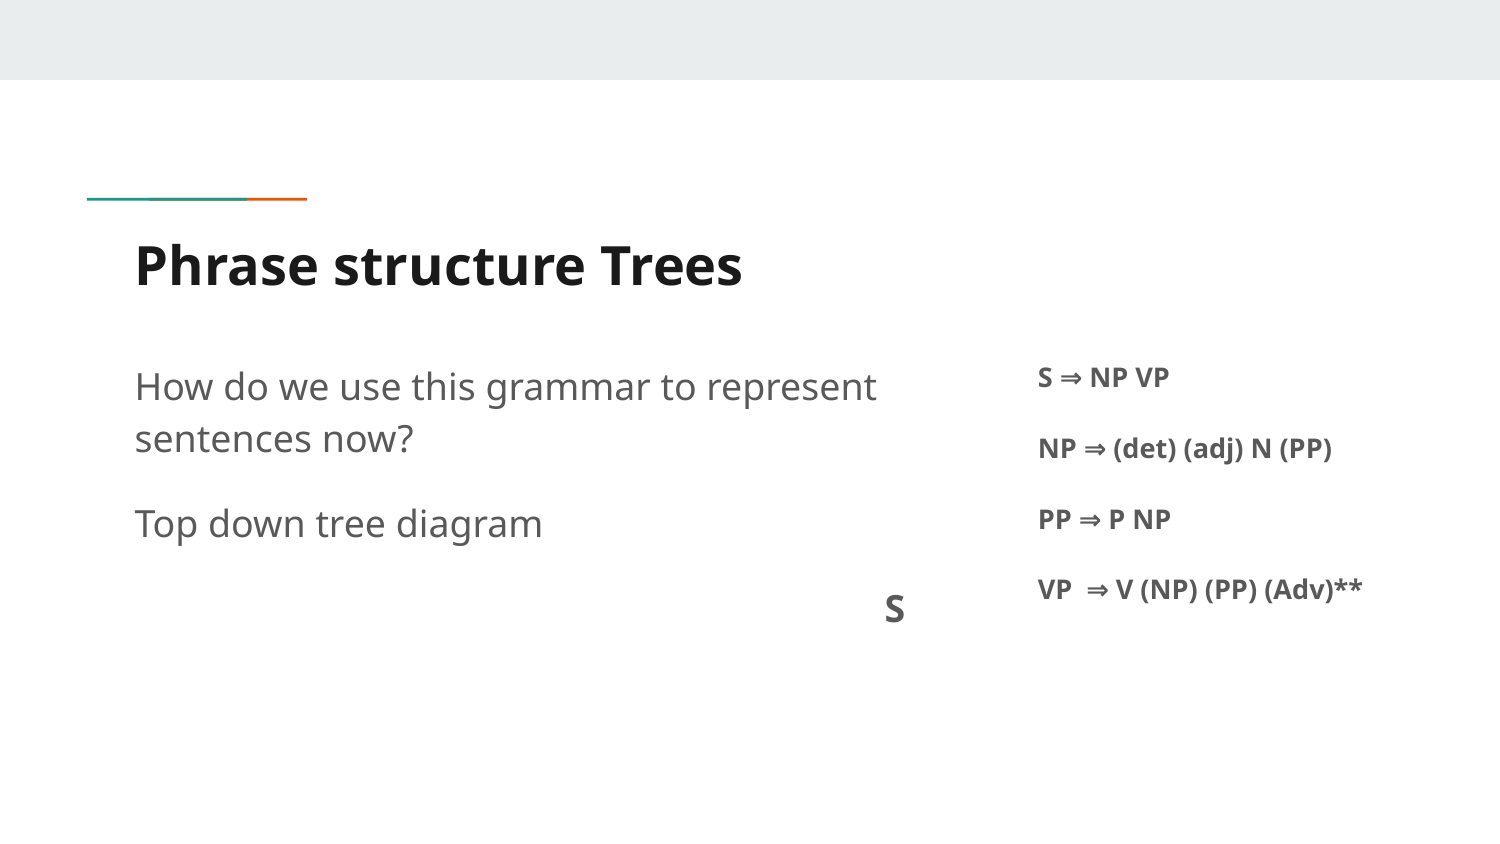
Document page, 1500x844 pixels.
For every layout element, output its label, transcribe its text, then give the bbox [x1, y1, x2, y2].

list S ⇒ NP VP NP ⇒ (det) (adj) N (PP) PP ⇒ P NP VP ⇒ V (NP) (PP) (Adv)** [1023, 341, 1381, 712]
list How do we use this grammar to represent sentences now? Top down tree diagram S [119, 341, 943, 712]
title Phrase structure Trees [119, 216, 1381, 305]
